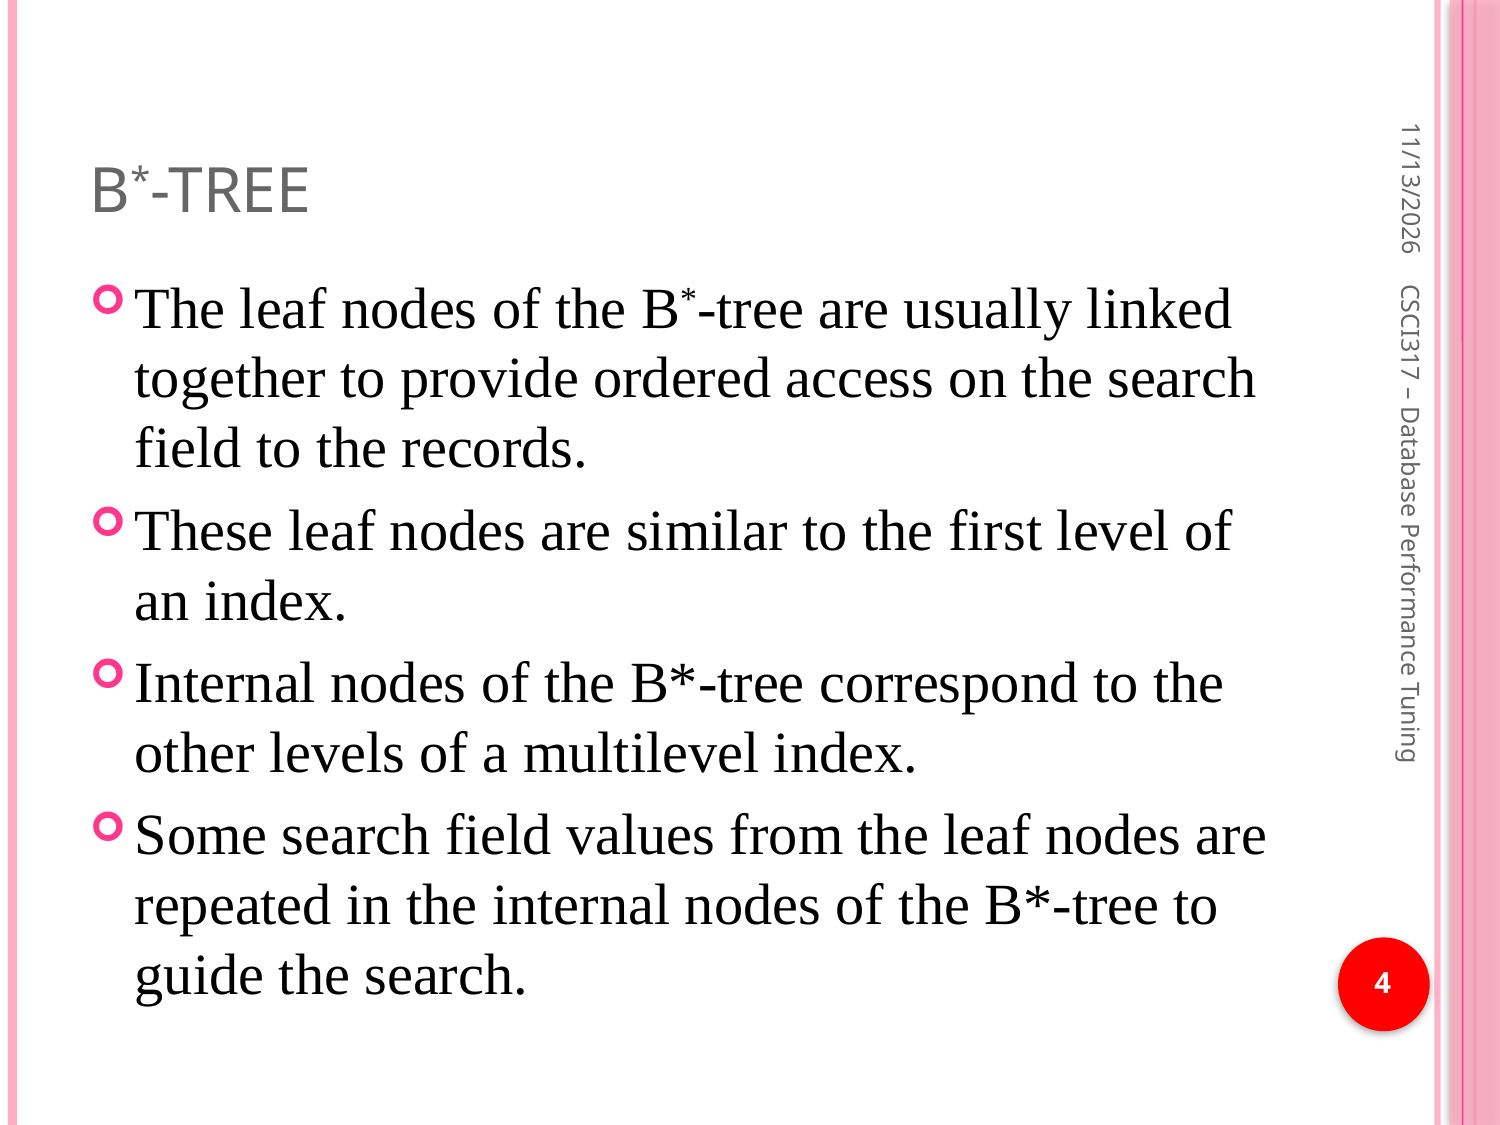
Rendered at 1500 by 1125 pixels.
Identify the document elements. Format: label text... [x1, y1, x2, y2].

title B*-tree [75, 45, 1300, 233]
footer CSCI317 – Database Performance Tuning [1379, 269, 1440, 926]
list The leaf nodes of the B*-tree are usually linked together to provide ordered access on the search field to the records. These leaf nodes are similar to the first level of an index. Internal nodes of the B*-tree correspond to the other levels of a multilevel index. Some search field values from the leaf nodes are repeated in the internal nodes of the B*-tree to guide the search. [75, 262, 1300, 1062]
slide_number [1378, 43, 1442, 270]
slide_number 4 [1335, 937, 1430, 1032]
